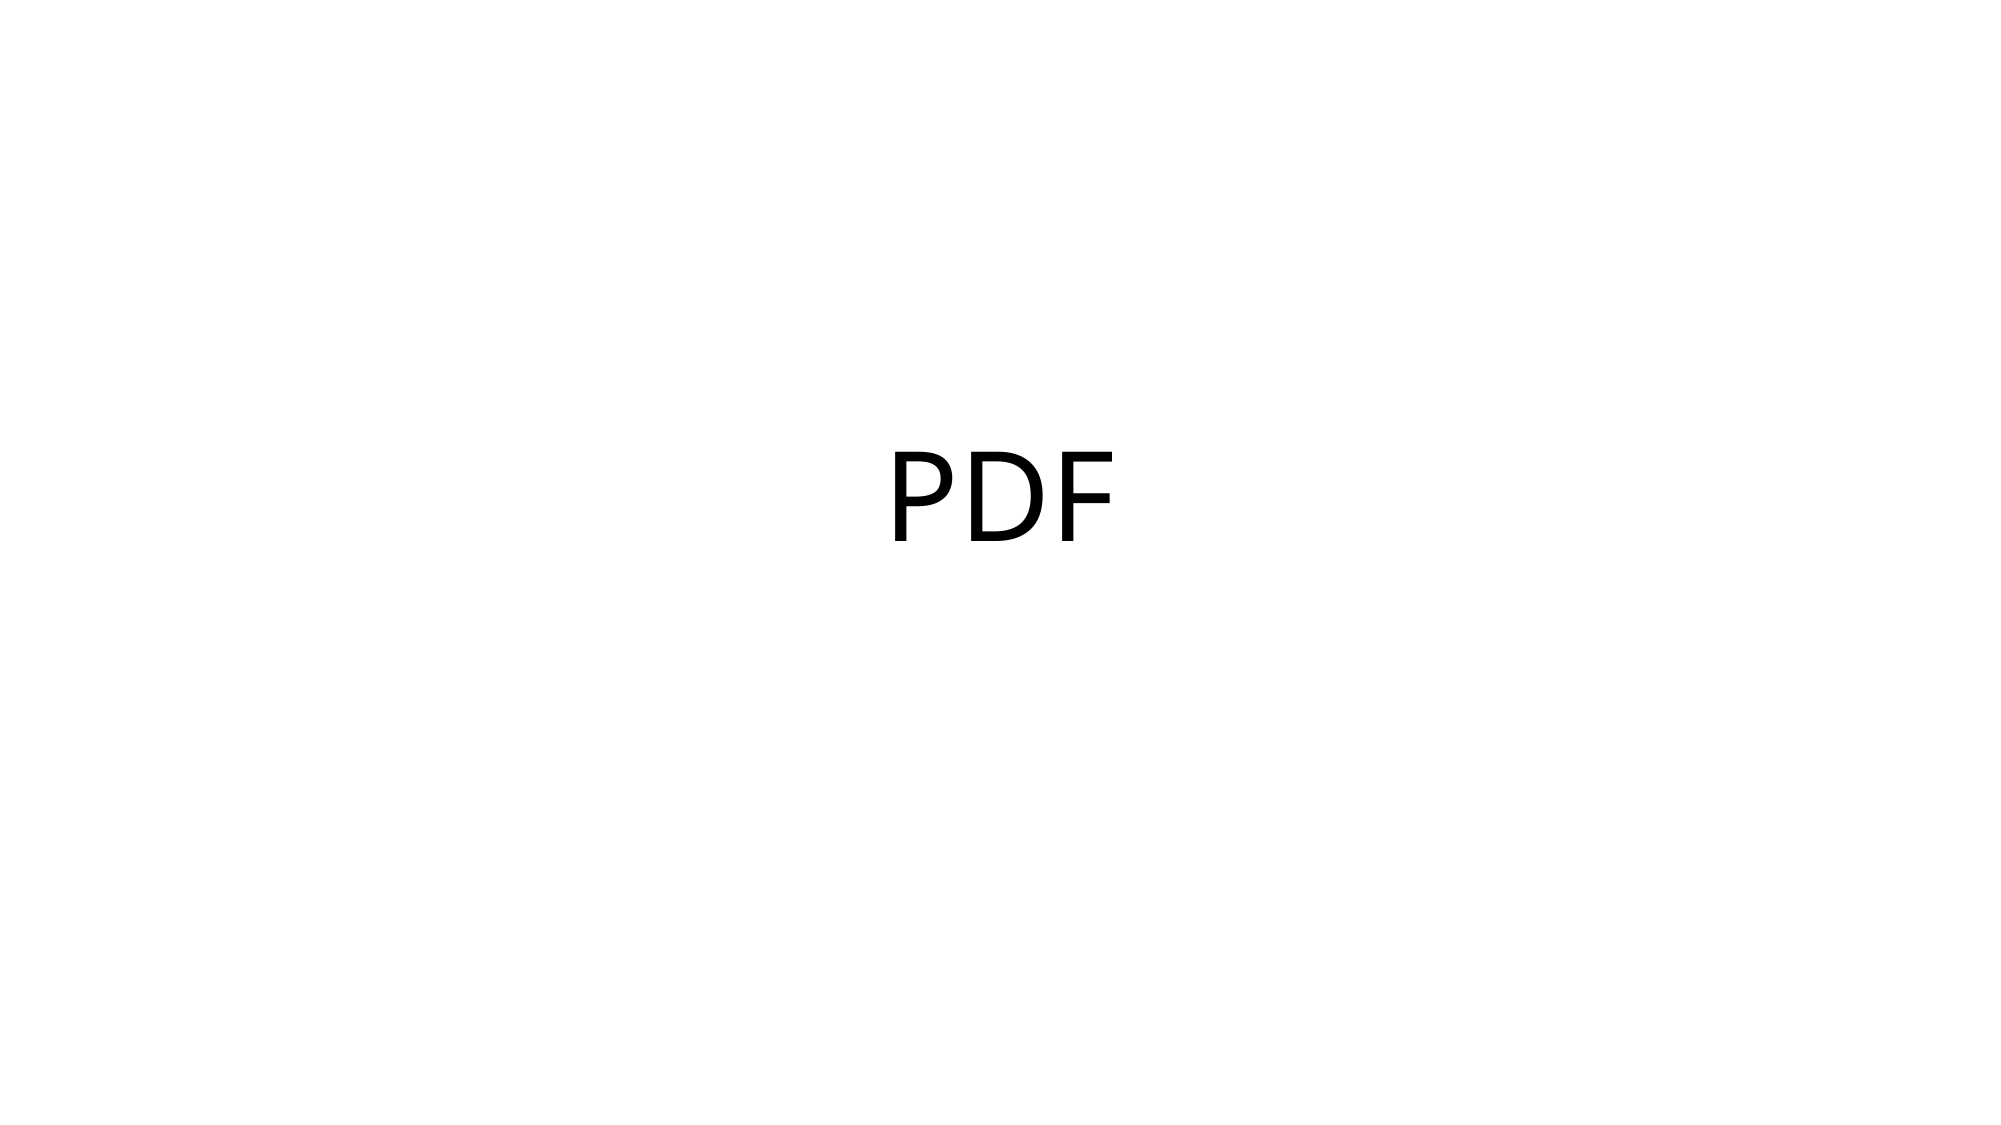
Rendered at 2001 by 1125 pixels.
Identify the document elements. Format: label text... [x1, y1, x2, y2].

title PDF [249, 184, 1750, 576]
